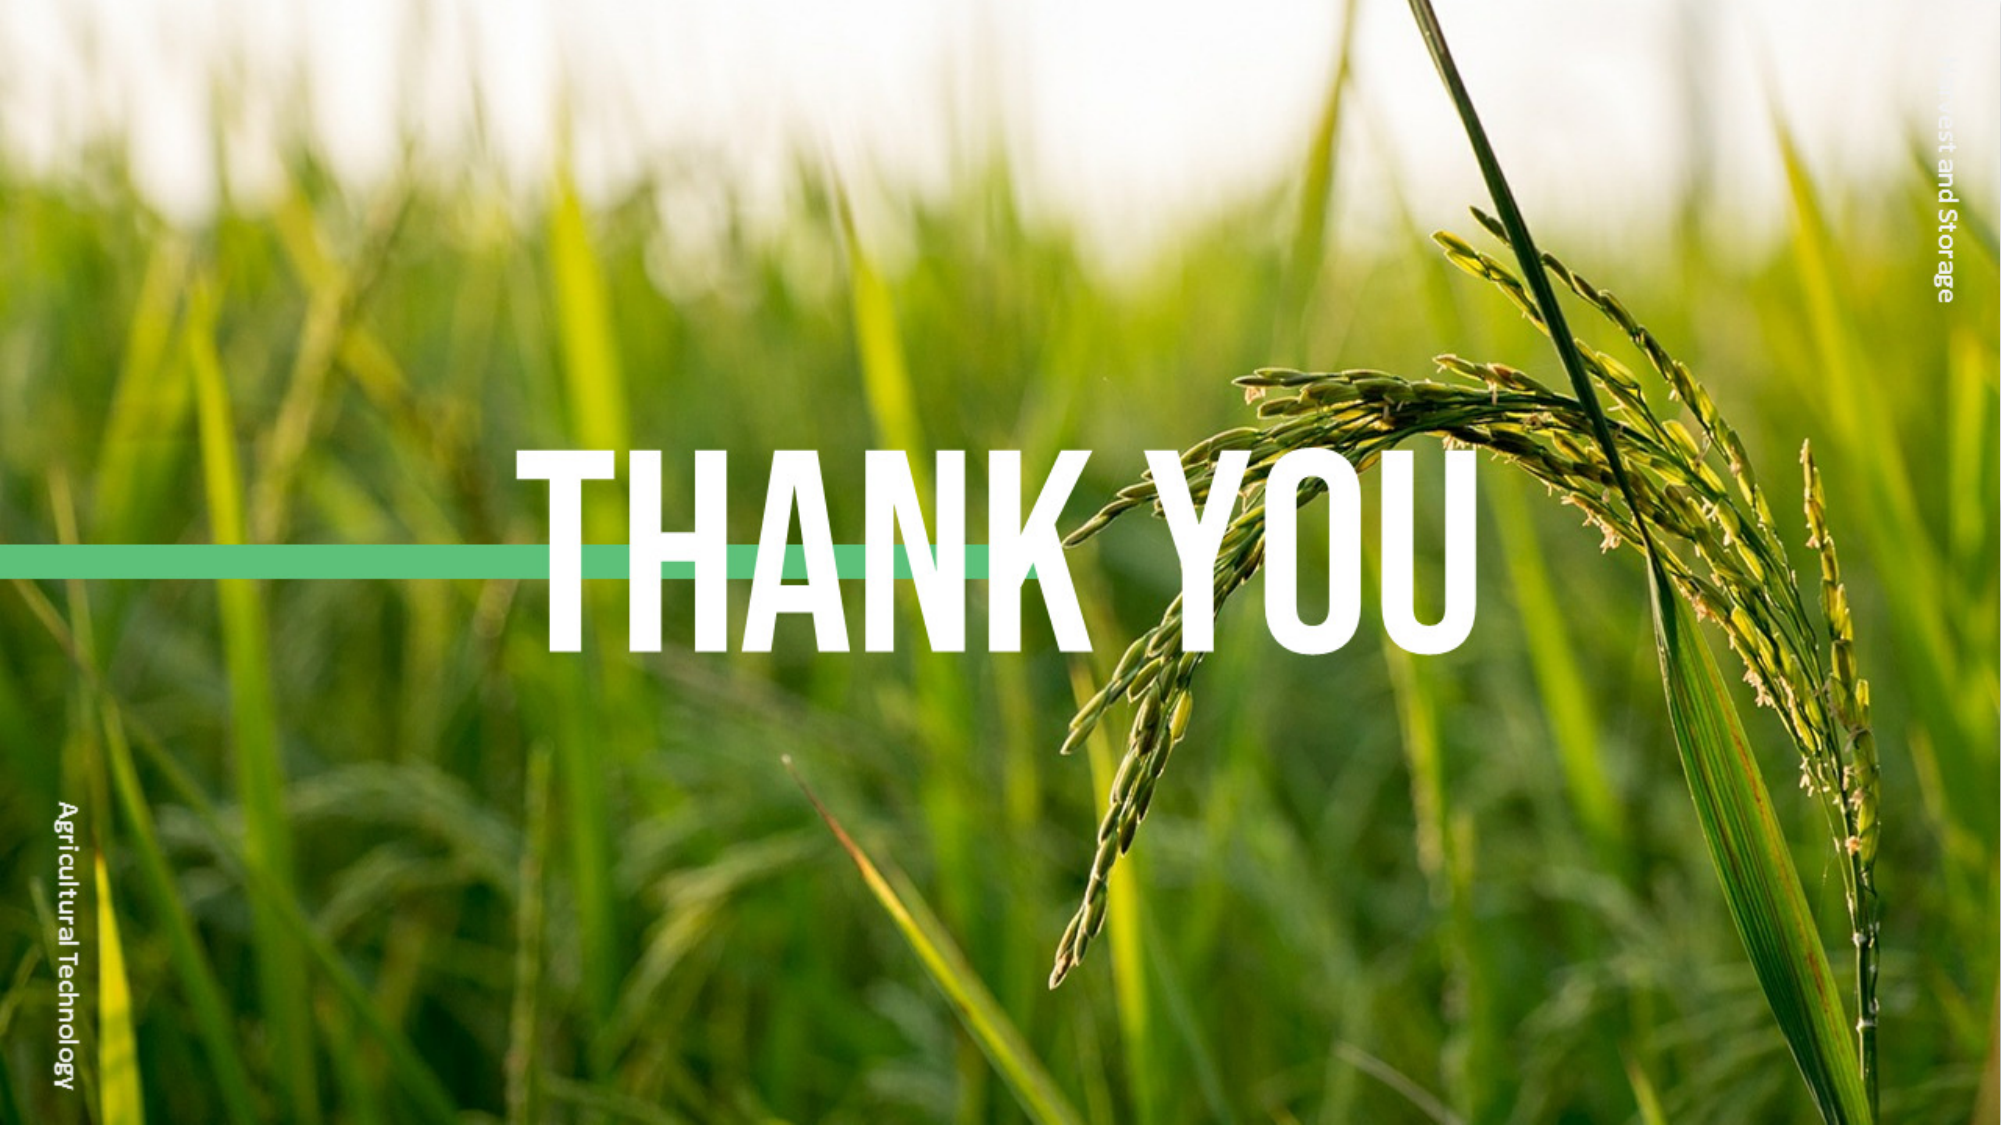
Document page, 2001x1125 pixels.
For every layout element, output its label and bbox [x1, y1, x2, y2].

list [0, 0, 2000, 1125]
